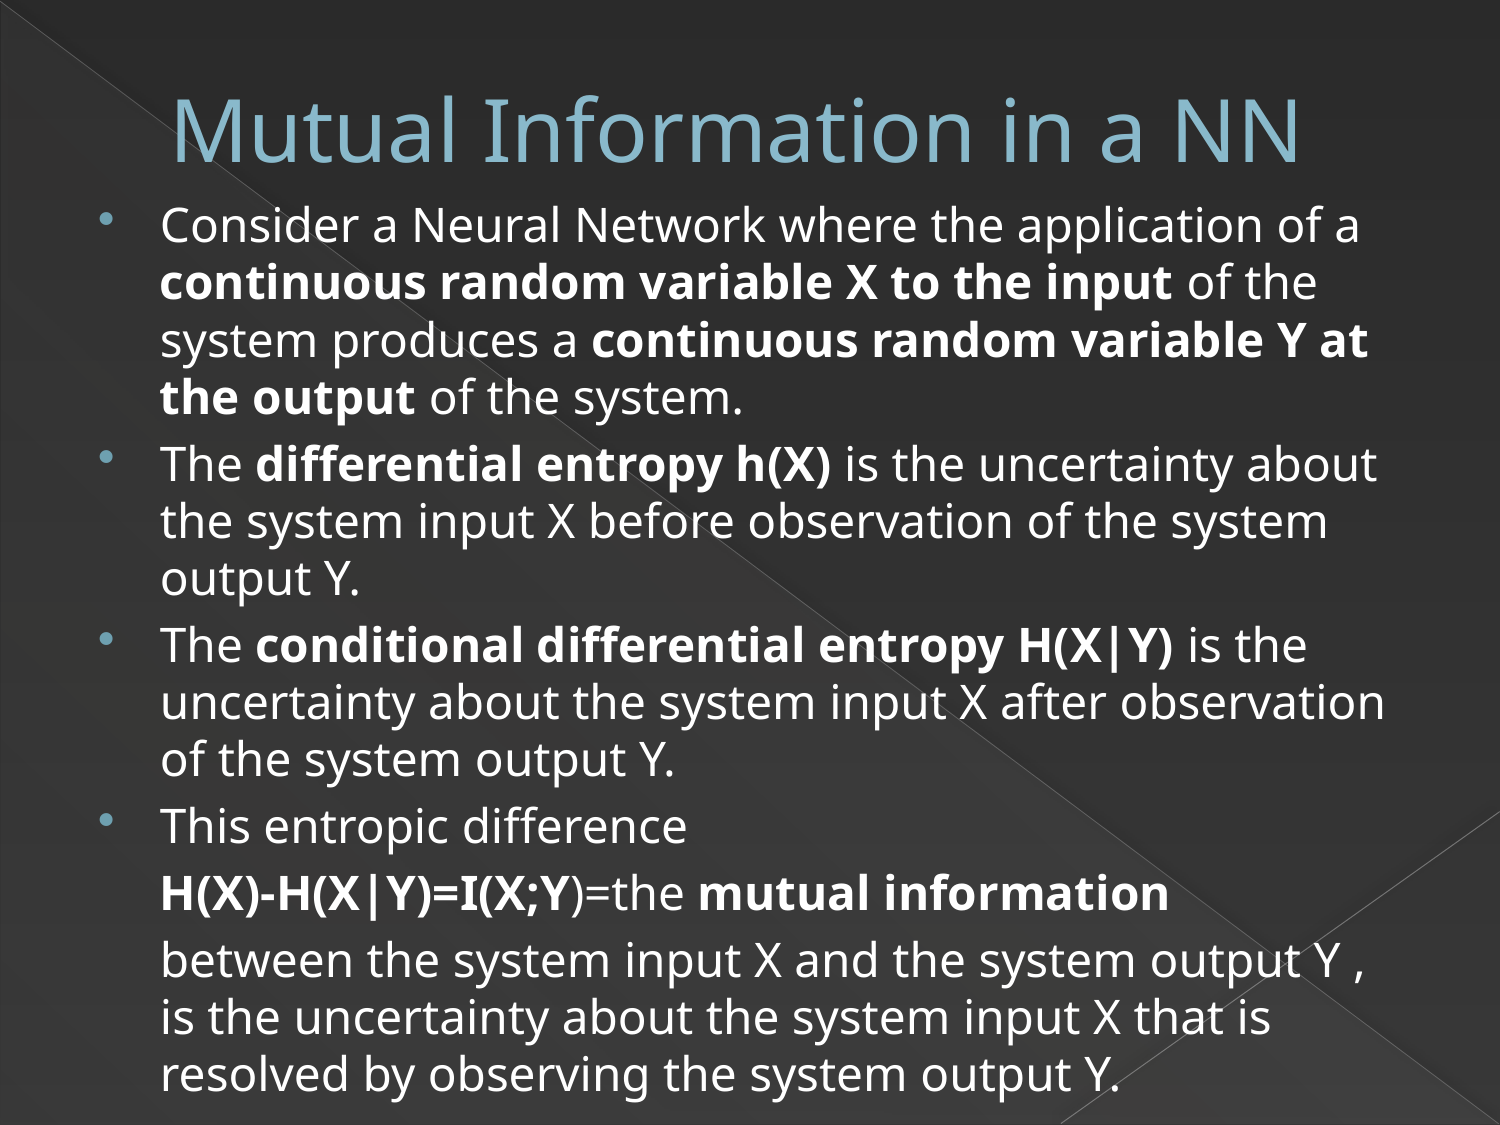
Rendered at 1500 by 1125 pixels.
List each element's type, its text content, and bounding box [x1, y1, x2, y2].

title Mutual Information in a NN [75, 43, 1425, 187]
list Consider a Neural Network where the application of a continuous random variable X to the input of the system produces a continuous random variable Y at the output of the system. The differential entropy h(X) is the uncertainty about the system input X before observation of the system output Y. The conditional differential entropy H(X|Y) is the uncertainty about the system input X after observation of the system output Y. This entropic difference H(X)-H(X|Y)=I(X;Y)=the mutual information between the system input X and the system output Y , is the uncertainty about the system input X that is resolved by observing the system output Y. [75, 187, 1425, 1125]
